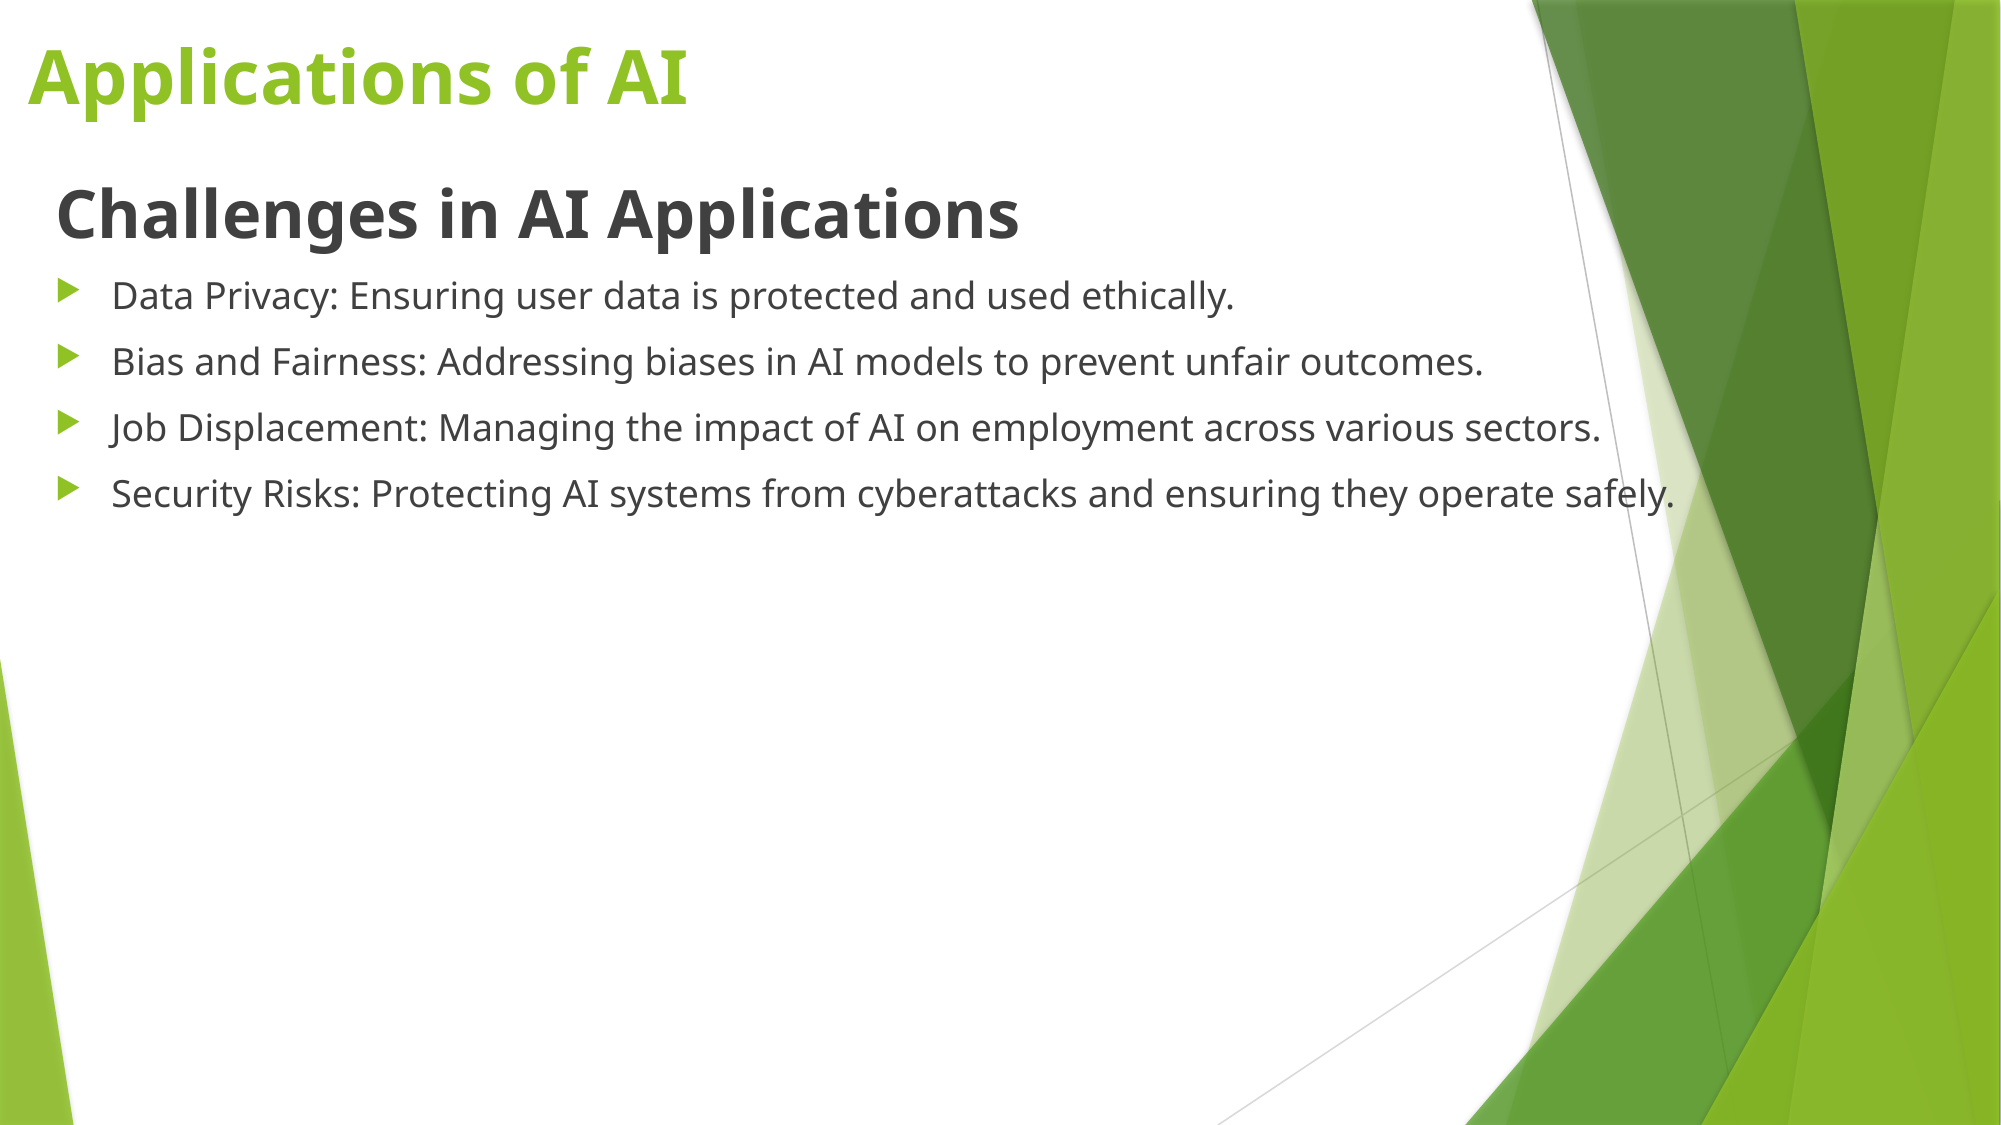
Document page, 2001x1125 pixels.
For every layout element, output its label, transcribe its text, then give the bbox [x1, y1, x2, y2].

title Applications of AI [13, 21, 1981, 134]
list Challenges in AI Applications Data Privacy: Ensuring user data is protected and used ethically. Bias and Fairness: Addressing biases in AI models to prevent unfair outcomes. Job Displacement: Managing the impact of AI on employment across various sectors. Security Risks: Protecting AI systems from cyberattacks and ensuring they operate safely. [40, 163, 1947, 1063]
